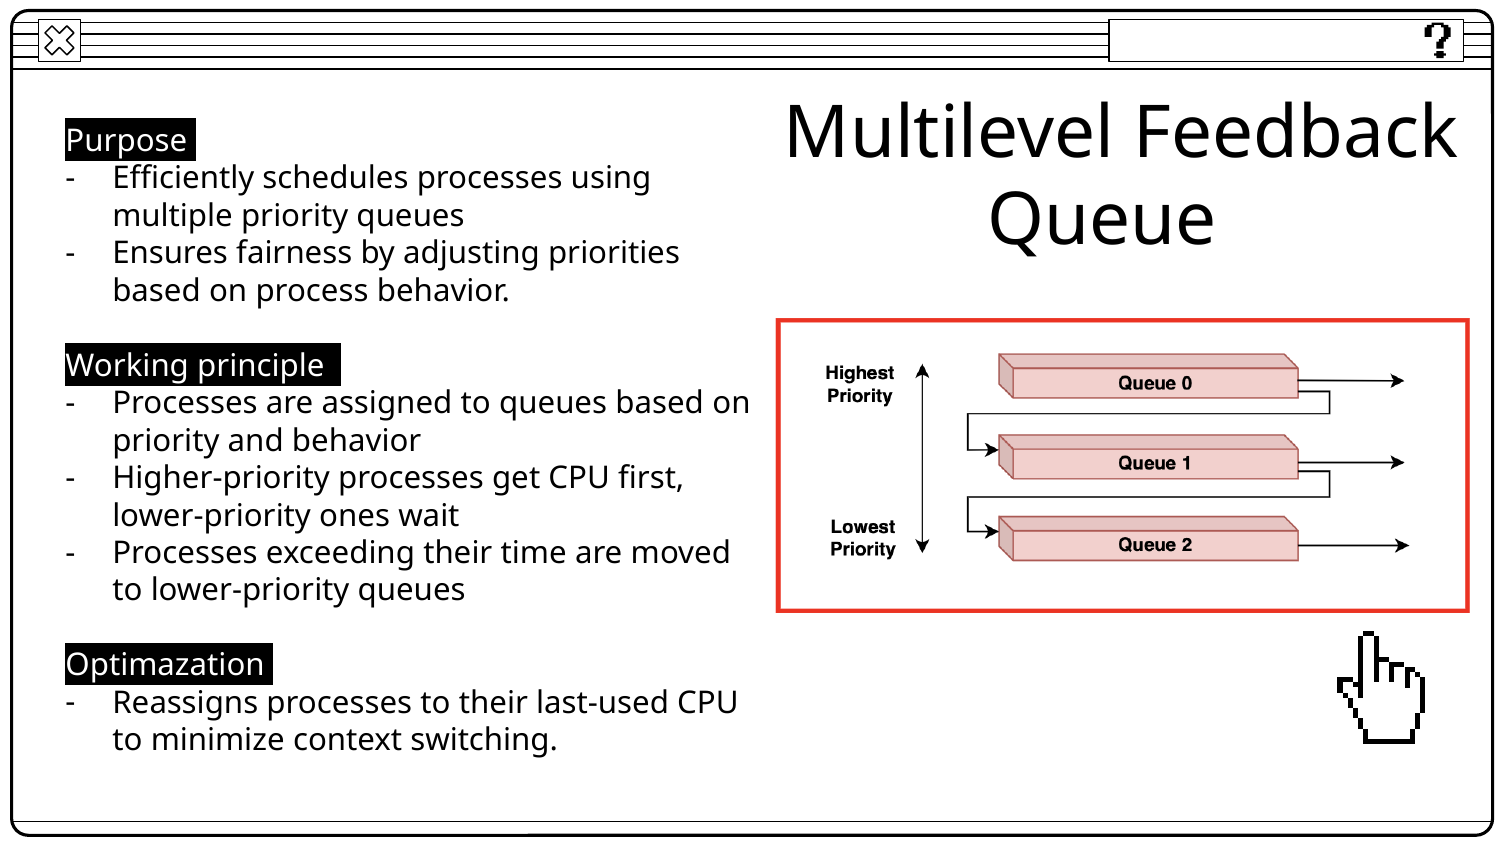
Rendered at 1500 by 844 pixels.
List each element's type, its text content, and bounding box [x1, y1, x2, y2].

title Multilevel Feedback Queue [742, 138, 1481, 381]
picture [769, 313, 1474, 618]
subtitle Purpose Efficiently schedules processes using multiple priority queues Ensures fairness by adjusting priorities based on process behavior. Working principle Processes are assigned to queues based on priority and behavior Higher-priority processes get CPU first, lower-priority ones wait Processes exceeding their time are moved to lower-priority queues Optimazation Reassigns processes to their last-used CPU to minimize context switching. [50, 148, 782, 729]
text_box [1337, 630, 1426, 745]
